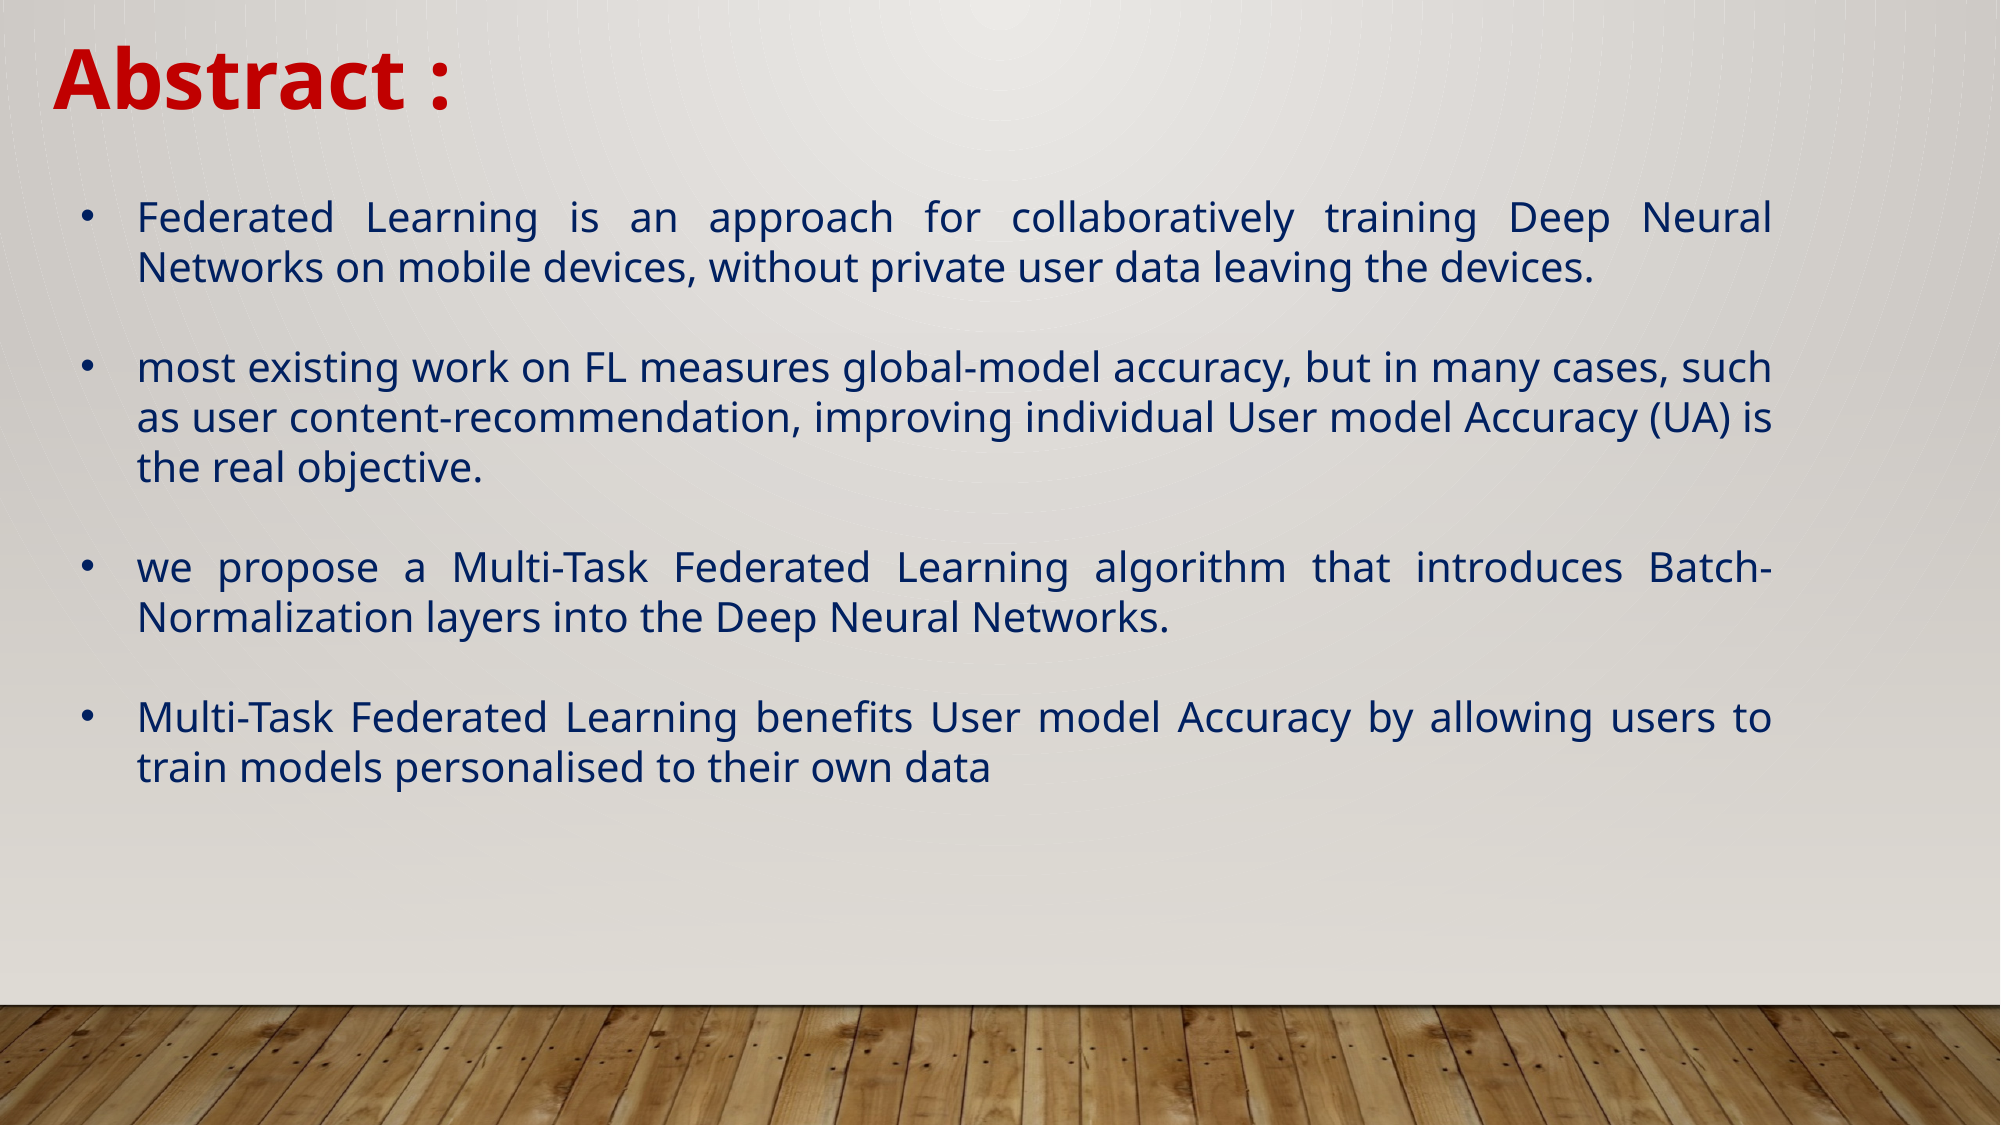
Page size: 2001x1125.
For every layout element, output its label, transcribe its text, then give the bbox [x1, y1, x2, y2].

picture [0, 1005, 2000, 1125]
text_box Federated Learning is an approach for collaboratively training Deep Neural Networks on mobile devices, without private user data leaving the devices. most existing work on FL measures global-model accuracy, but in many cases, such as user content-recommendation, improving individual User model Accuracy (UA) is the real objective. we propose a Multi-Task Federated Learning algorithm that introduces Batch-Normalization layers into the Deep Neural Networks. Multi-Task Federated Learning benefits User model Accuracy by allowing users to train models personalised to their own data [65, 183, 1789, 849]
text_box Abstract : [38, 18, 505, 134]
